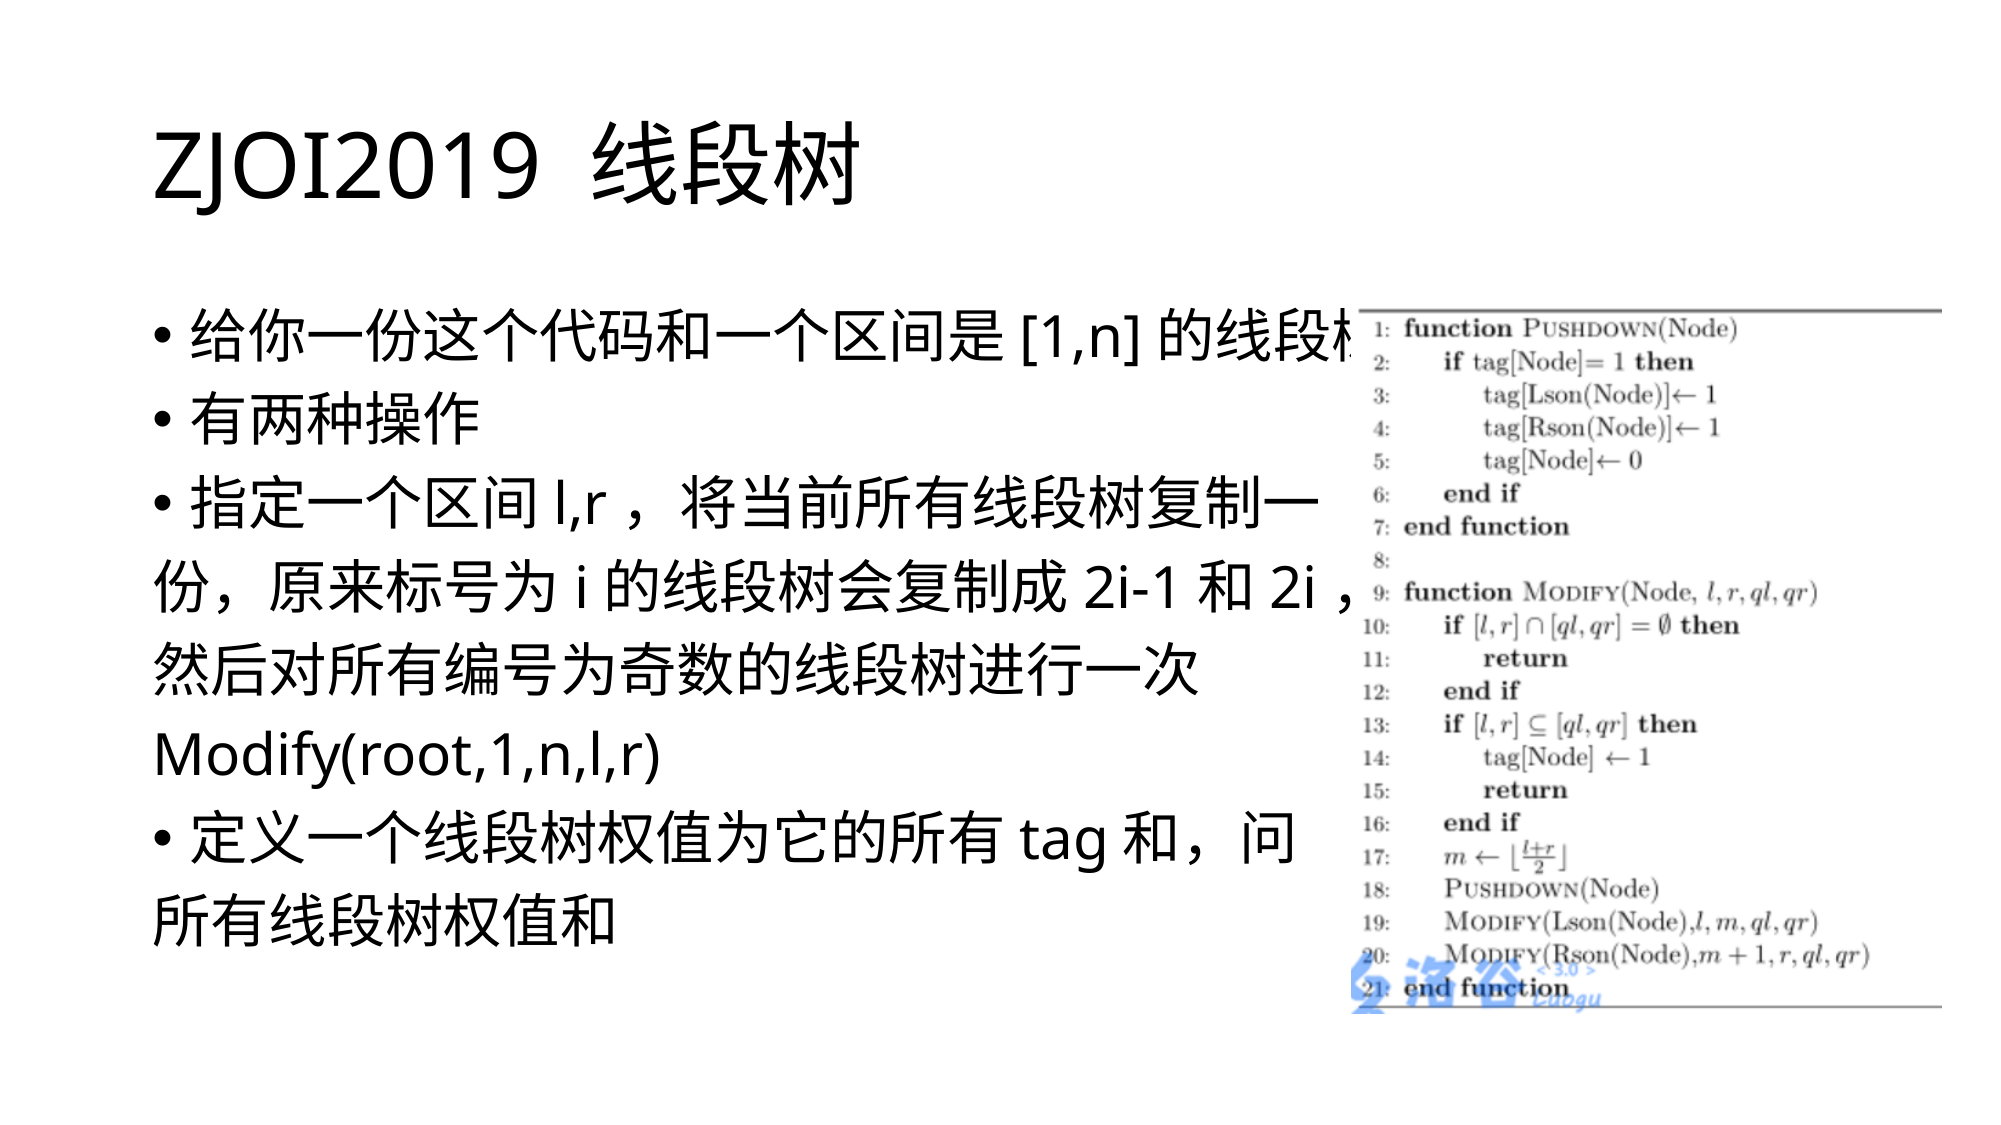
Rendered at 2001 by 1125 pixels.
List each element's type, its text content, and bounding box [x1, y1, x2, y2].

title ZJOI2019 线段树 [137, 59, 1863, 278]
picture [1351, 299, 1942, 1014]
